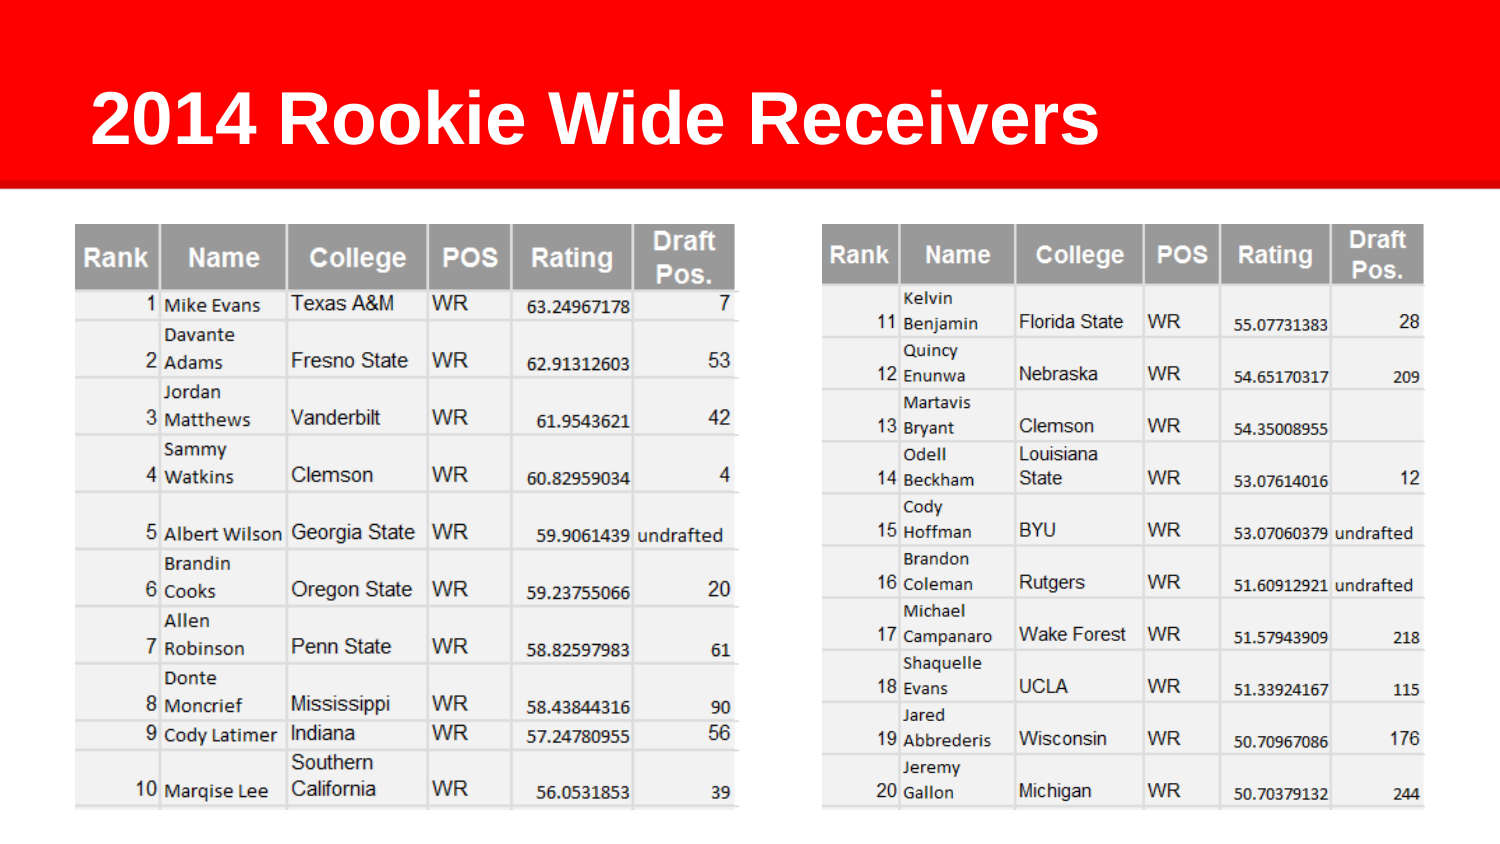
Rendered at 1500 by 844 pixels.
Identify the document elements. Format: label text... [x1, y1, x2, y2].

title 2014 Rookie Wide Receivers [75, 33, 1425, 175]
picture [74, 223, 739, 810]
picture [822, 223, 1426, 810]
